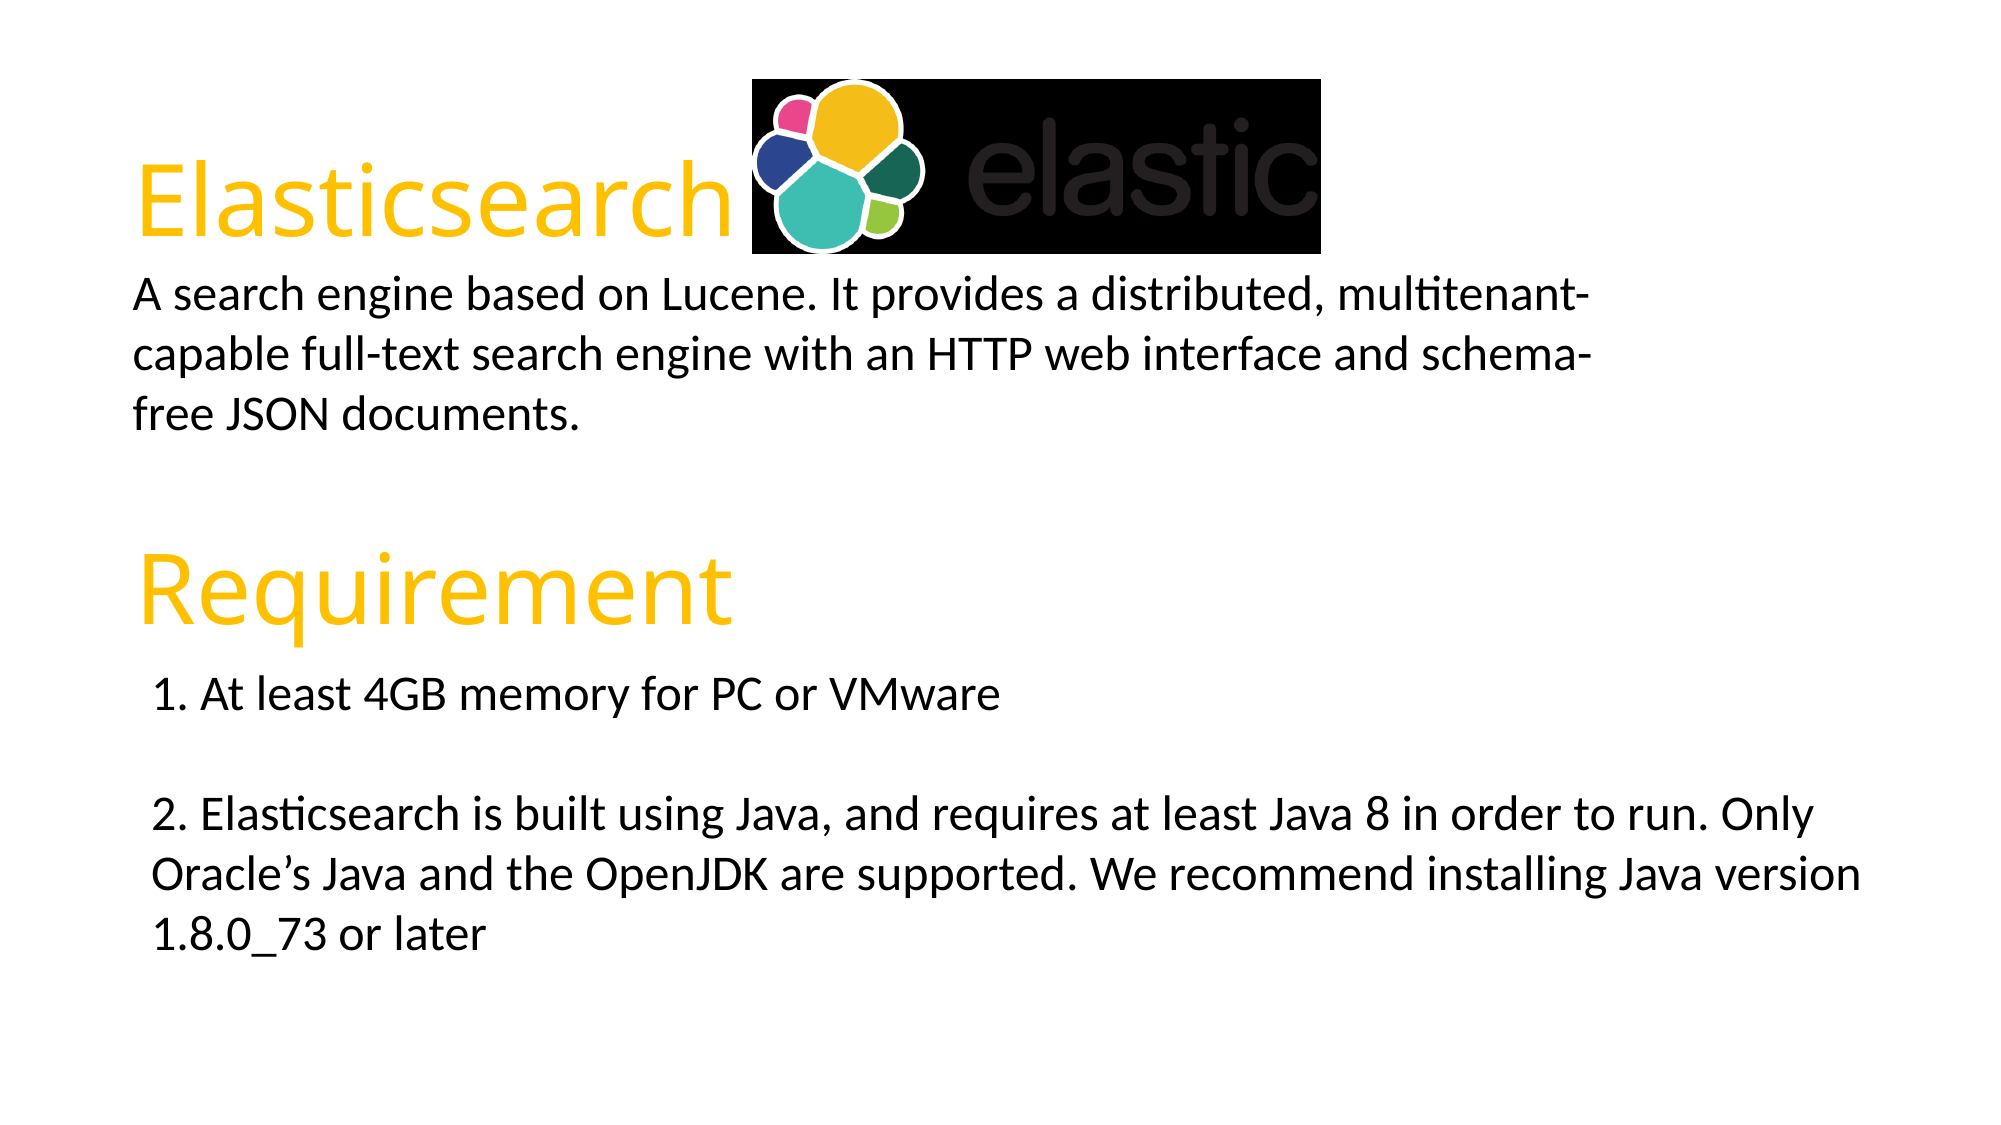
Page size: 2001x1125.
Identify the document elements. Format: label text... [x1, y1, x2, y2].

text_box 1. At least 4GB memory for PC or VMware 2. Elasticsearch is built using Java, and requires at least Java 8 in order to run. Only Oracle’s Java and the OpenJDK are supported. We recommend installing Java version 1.8.0_73 or later [136, 652, 1979, 968]
text_box A search engine based on Lucene. It provides a distributed, multitenant-capable full-text search engine with an HTTP web interface and schema-free JSON documents. [117, 253, 1621, 448]
picture [752, 79, 1321, 254]
text_box Requirement [117, 520, 753, 653]
title Elasticsearch [117, 67, 753, 253]
